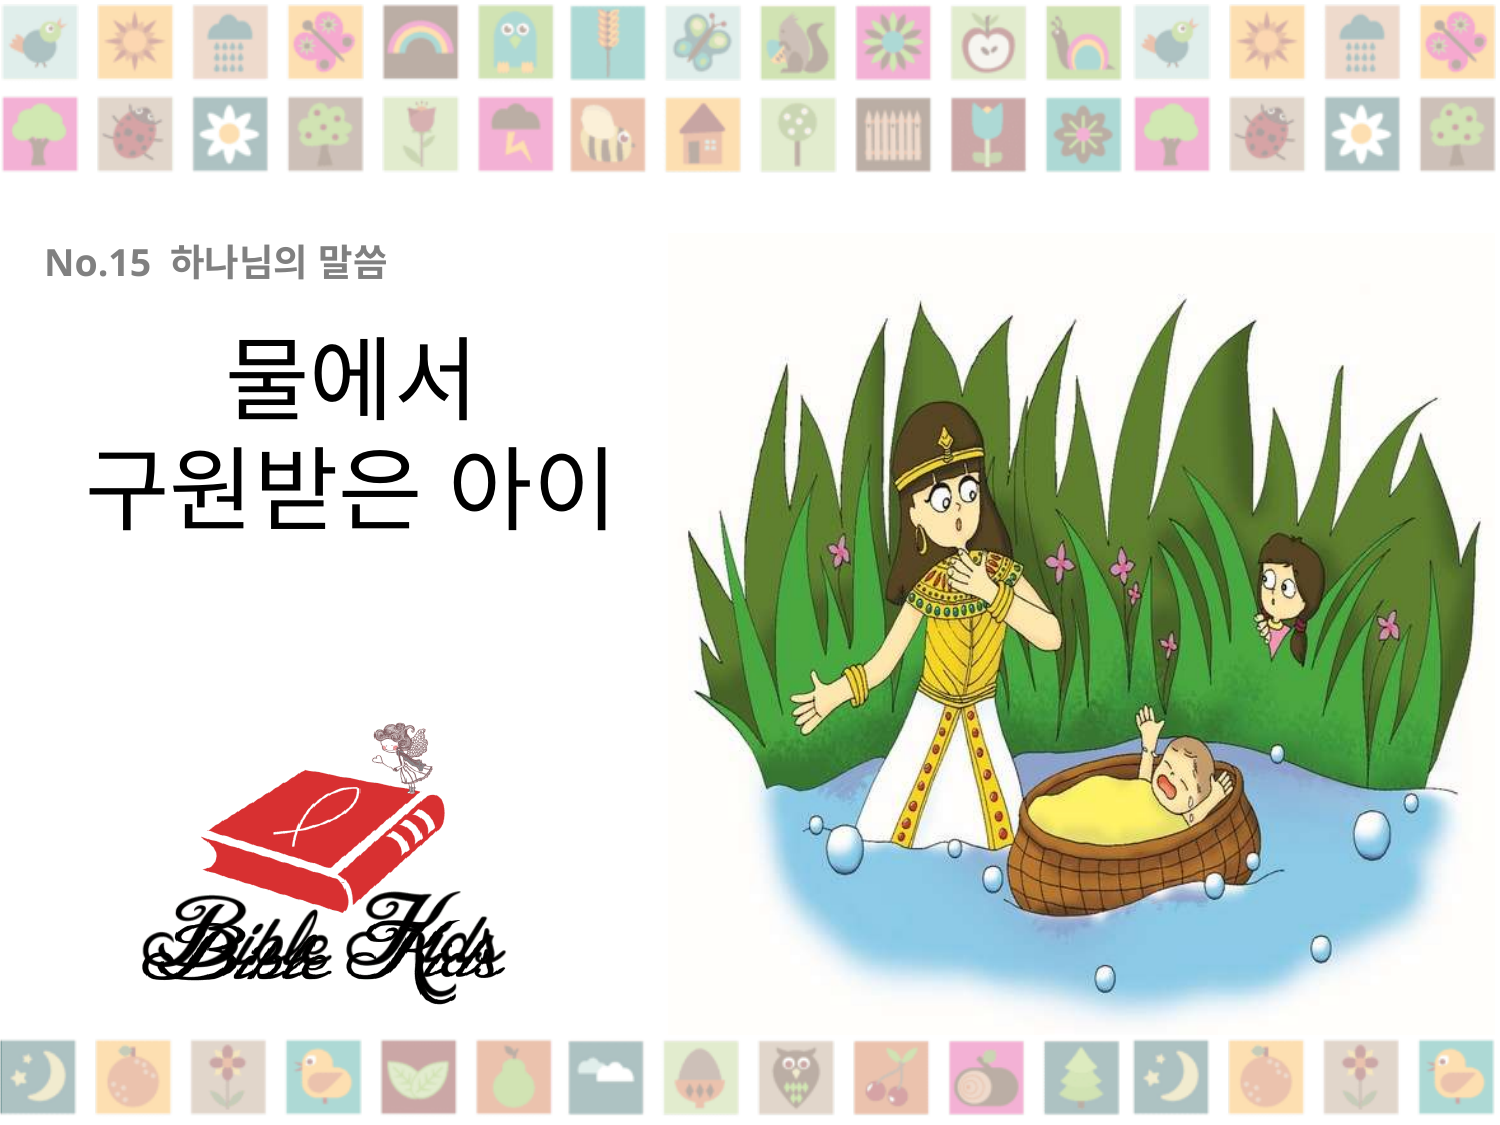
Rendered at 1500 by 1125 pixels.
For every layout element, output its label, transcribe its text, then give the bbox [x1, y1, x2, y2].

text_box No.15 하나님의 말씀 [29, 231, 514, 292]
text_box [0, 3, 1500, 181]
text_box 물에서 구원받은 아이 [29, 314, 663, 550]
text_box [0, 1028, 1500, 1118]
picture [117, 692, 544, 1027]
picture [668, 233, 1495, 1036]
